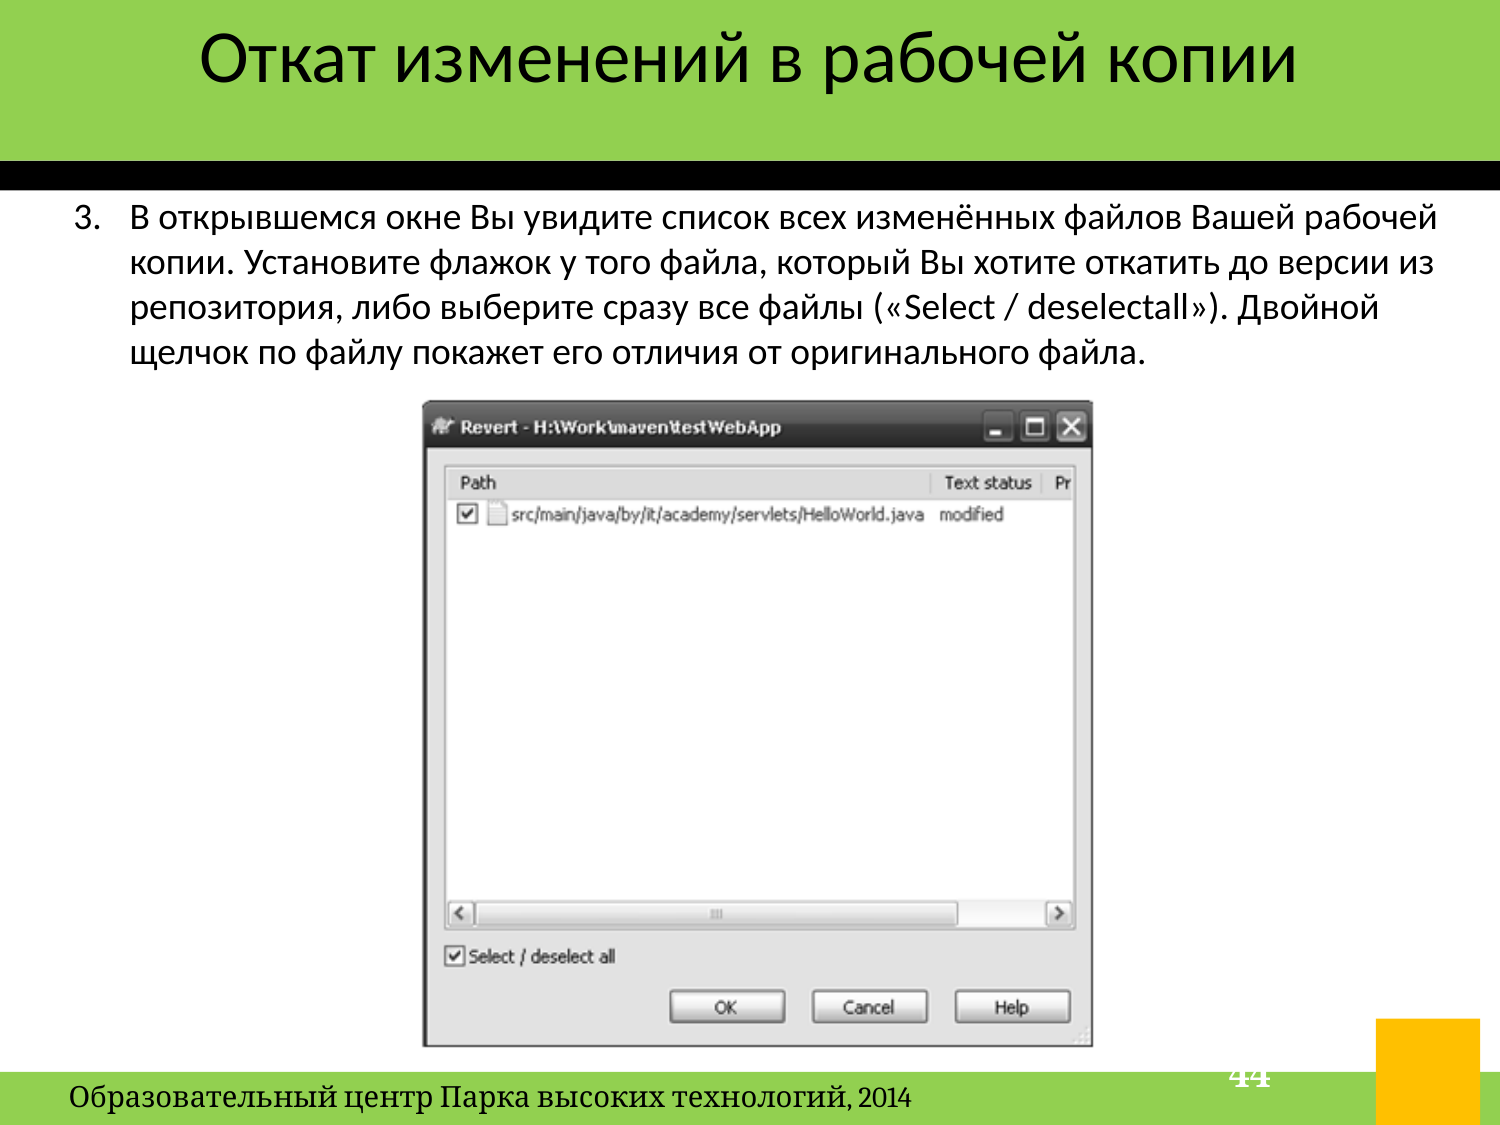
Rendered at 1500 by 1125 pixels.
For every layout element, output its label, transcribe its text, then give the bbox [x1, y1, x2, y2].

picture [418, 396, 1097, 1052]
text_box В открывшемся окне Вы увидите список всех изменённых файлов Вашей рабочей копии. Установите флажок у того файла, который Вы хотите откатить до версии из репозитория, либо выберите сразу все файлы («Select / deselectall»). Двойной щелчок по файлу покажет его отличия от оригинального файла. [58, 184, 1500, 380]
slide_number 44 [1074, 1042, 1425, 1103]
text_box Откат изменений в рабочей копии [0, 0, 1500, 105]
